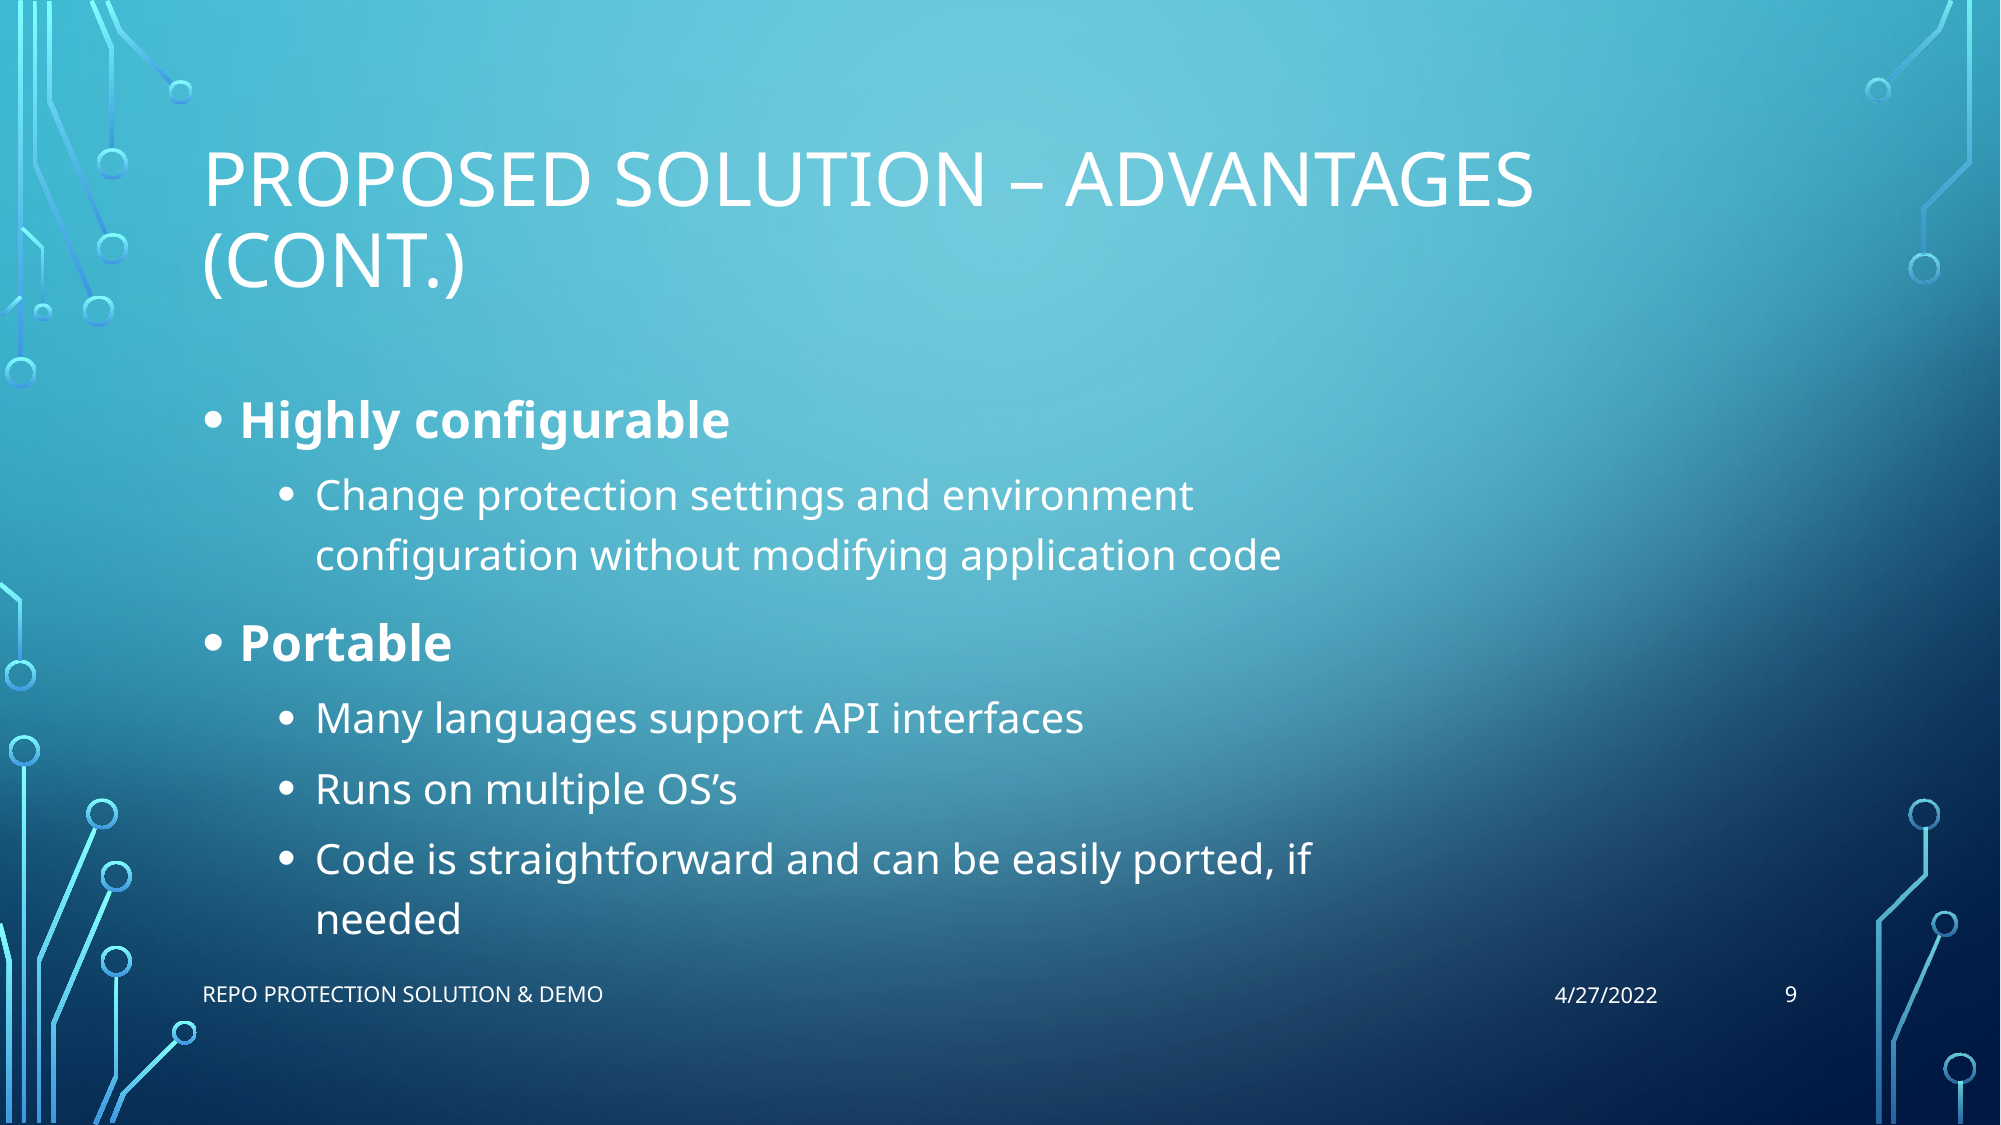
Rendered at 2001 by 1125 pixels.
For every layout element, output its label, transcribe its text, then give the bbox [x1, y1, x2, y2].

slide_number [1223, 965, 1674, 1025]
title Proposed Solution – Advantages (Cont.) [187, 101, 1813, 344]
footer Repo Protection Solution & Demo [187, 965, 1211, 1025]
list Highly configurable Change protection settings and environment configuration without modifying application code Portable Many languages support API interfaces Runs on multiple OS’s Code is straightforward and can be easily ported, if needed [187, 369, 1390, 950]
slide_number 9 [1685, 965, 1813, 1025]
